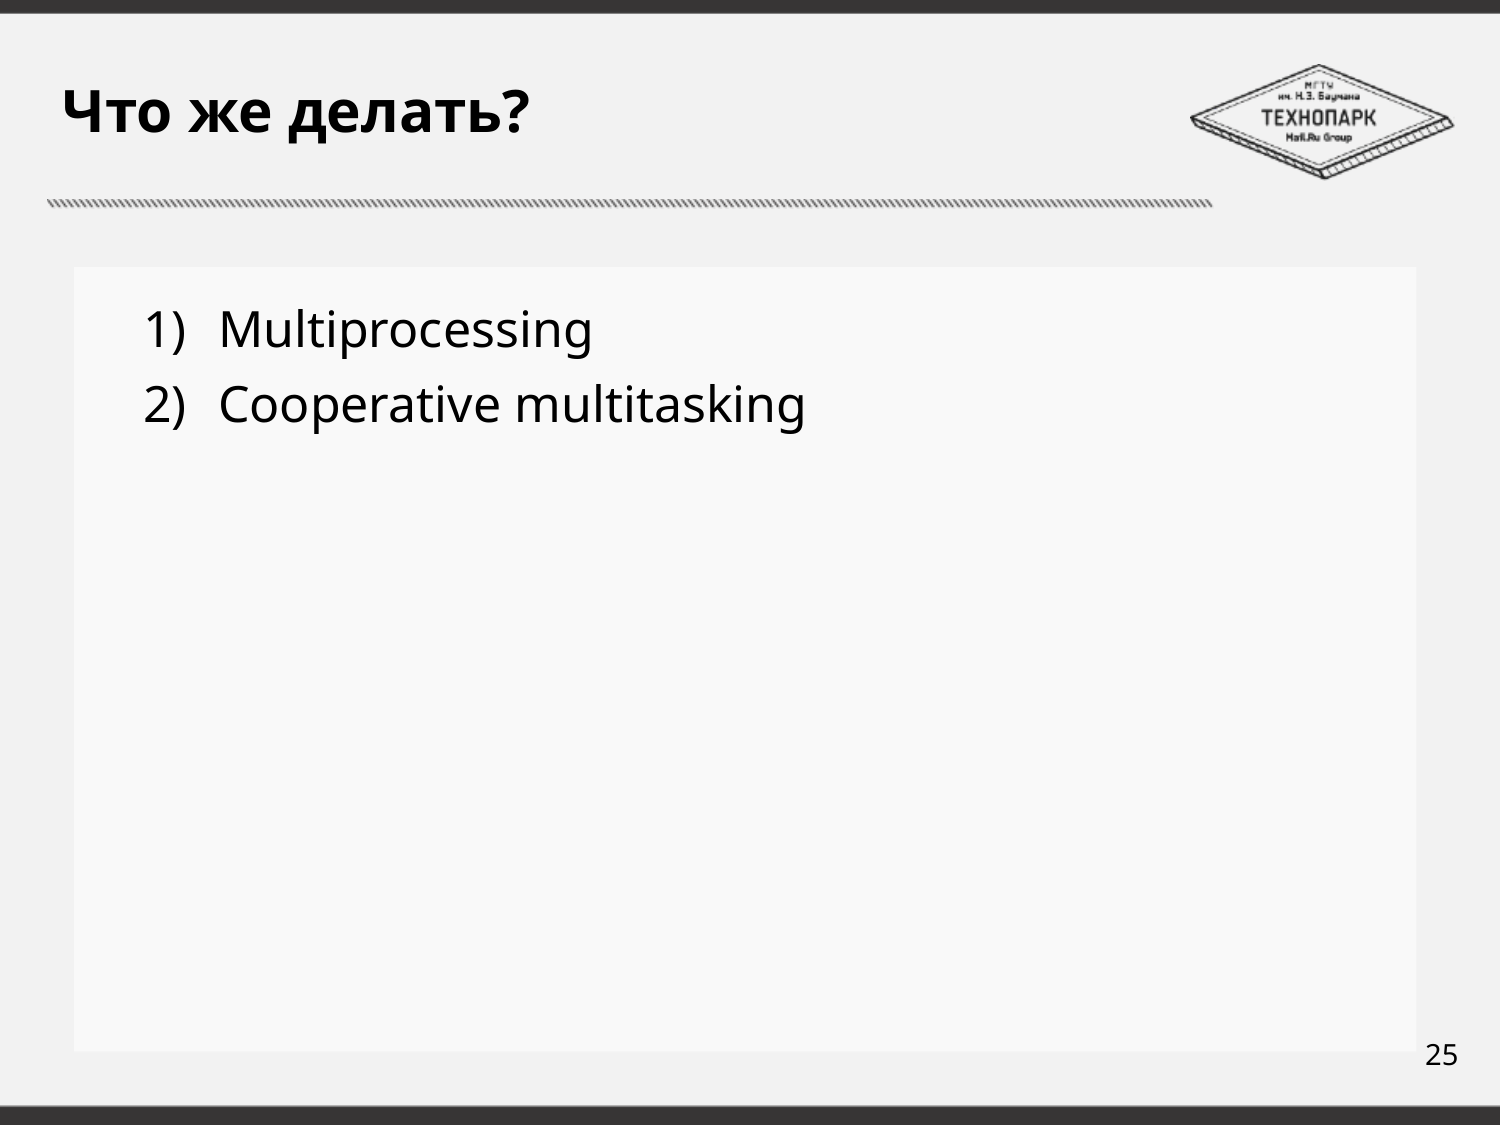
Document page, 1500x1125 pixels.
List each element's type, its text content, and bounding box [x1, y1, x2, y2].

title Что же делать? [47, 42, 1191, 185]
picture [0, 0, 1500, 1125]
slide_number 25 [1136, 1025, 1474, 1086]
list Multiprocessing Cooperative multitasking [128, 296, 1364, 1024]
